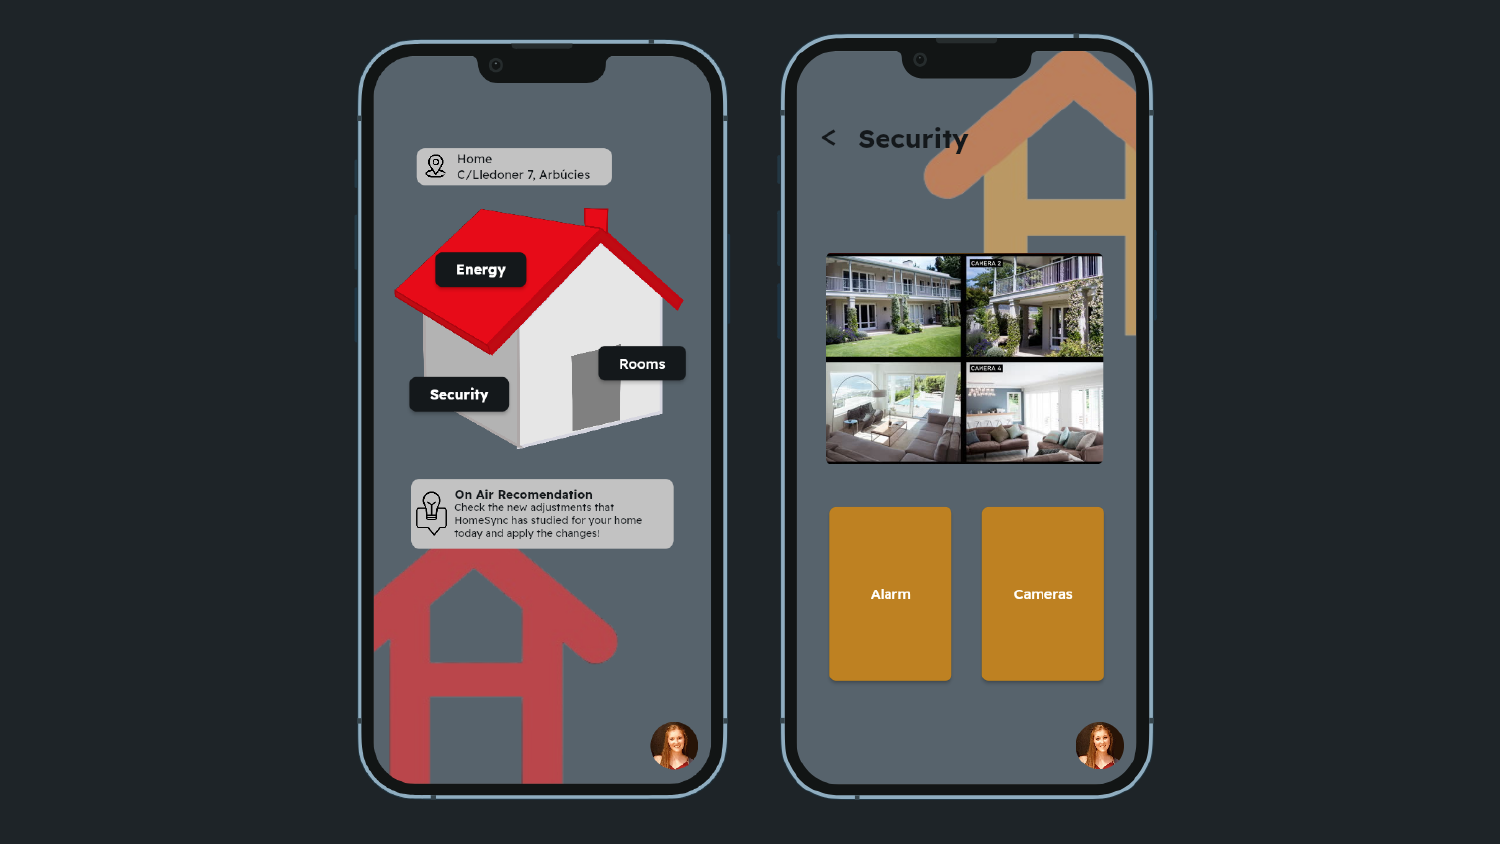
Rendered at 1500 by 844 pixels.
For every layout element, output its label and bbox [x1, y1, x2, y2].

picture [335, 24, 740, 819]
picture [766, 24, 1165, 819]
